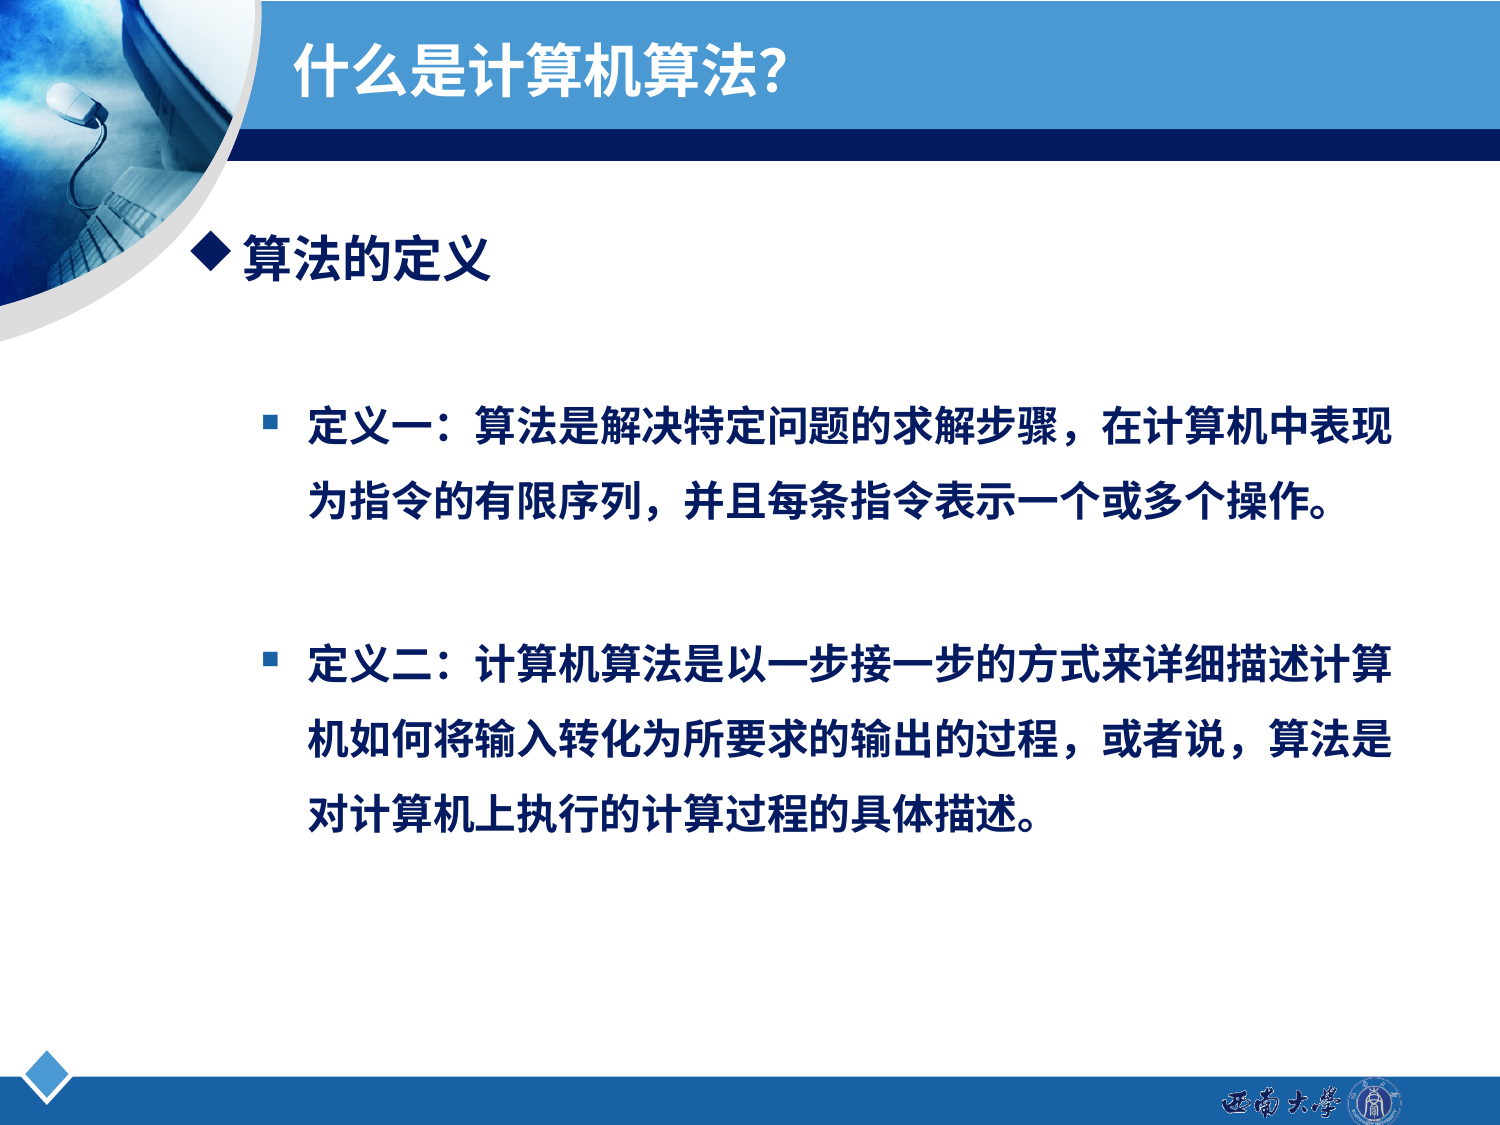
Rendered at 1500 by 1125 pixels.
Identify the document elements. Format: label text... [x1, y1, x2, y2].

list 算法的定义 定义一：算法是解决特定问题的求解步骤，在计算机中表现为指令的有限序列，并且每条指令表示一个或多个操作。 定义二：计算机算法是以一步接一步的方式来详细描述计算机如何将输入转化为所要求的输出的过程，或者说，算法是对计算机上执行的计算过程的具体描述。 [171, 219, 1424, 1024]
title 什么是计算机算法？ [277, 19, 1459, 119]
picture [0, 0, 255, 306]
picture [1222, 1086, 1340, 1118]
